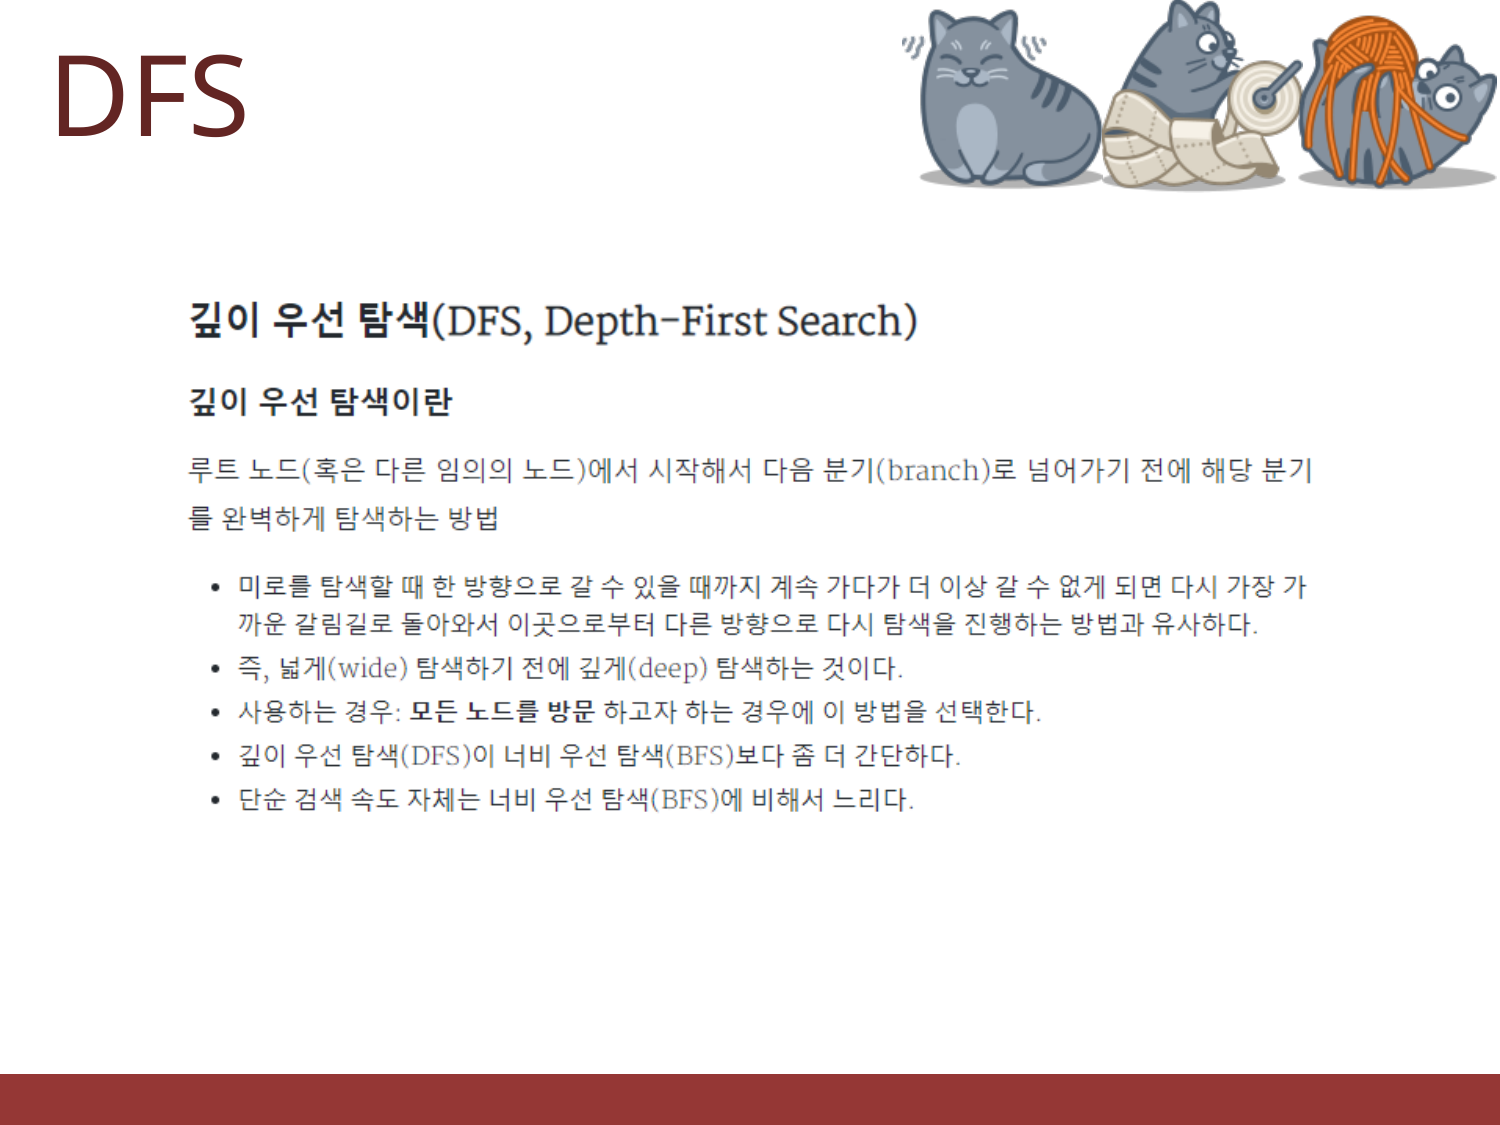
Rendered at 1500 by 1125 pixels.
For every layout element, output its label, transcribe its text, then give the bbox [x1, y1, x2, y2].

text_box DFS [33, 16, 266, 167]
picture [902, 0, 1498, 203]
text_box [0, 1072, 1500, 1125]
picture [171, 287, 1329, 837]
